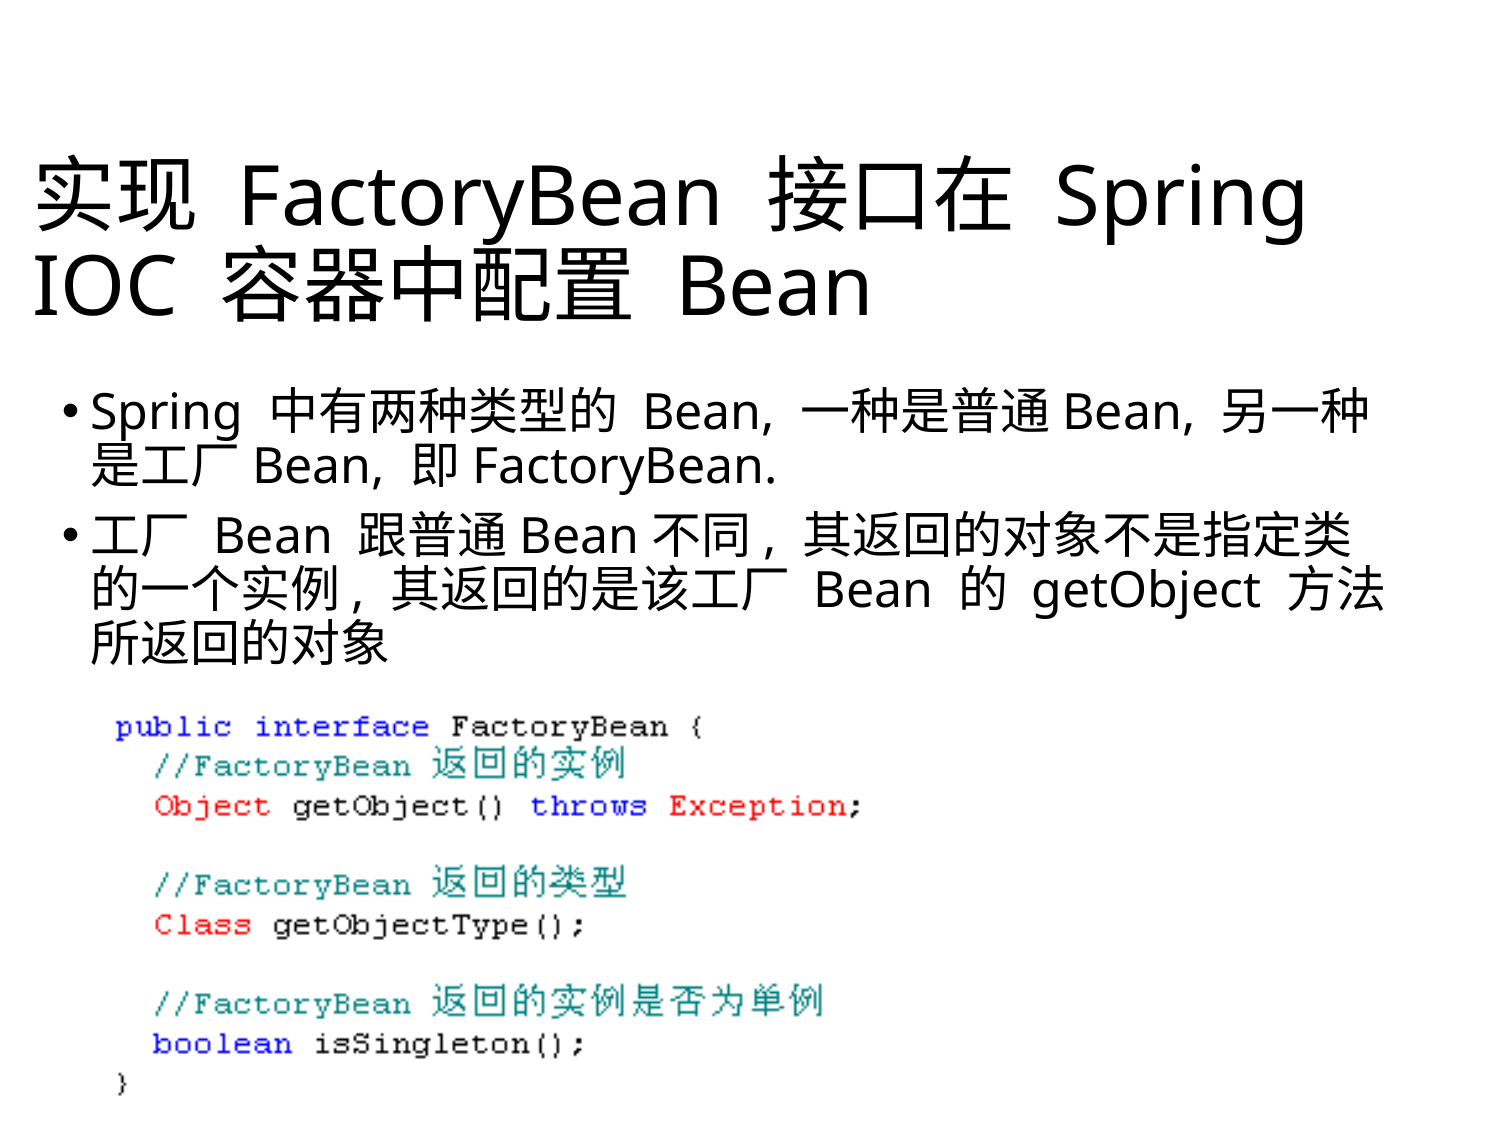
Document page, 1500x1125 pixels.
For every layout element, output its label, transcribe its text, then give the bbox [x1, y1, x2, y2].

list Spring 中有两种类型的 Bean, 一种是普通Bean, 另一种是工厂Bean, 即FactoryBean. 工厂 Bean 跟普通Bean不同, 其返回的对象不是指定类的一个实例, 其返回的是该工厂 Bean 的 getObject 方法所返回的对象 [46, 379, 1407, 720]
picture [112, 712, 874, 1106]
title 实现 FactoryBean 接口在 Spring IOC 容器中配置 Bean [17, 113, 1483, 374]
